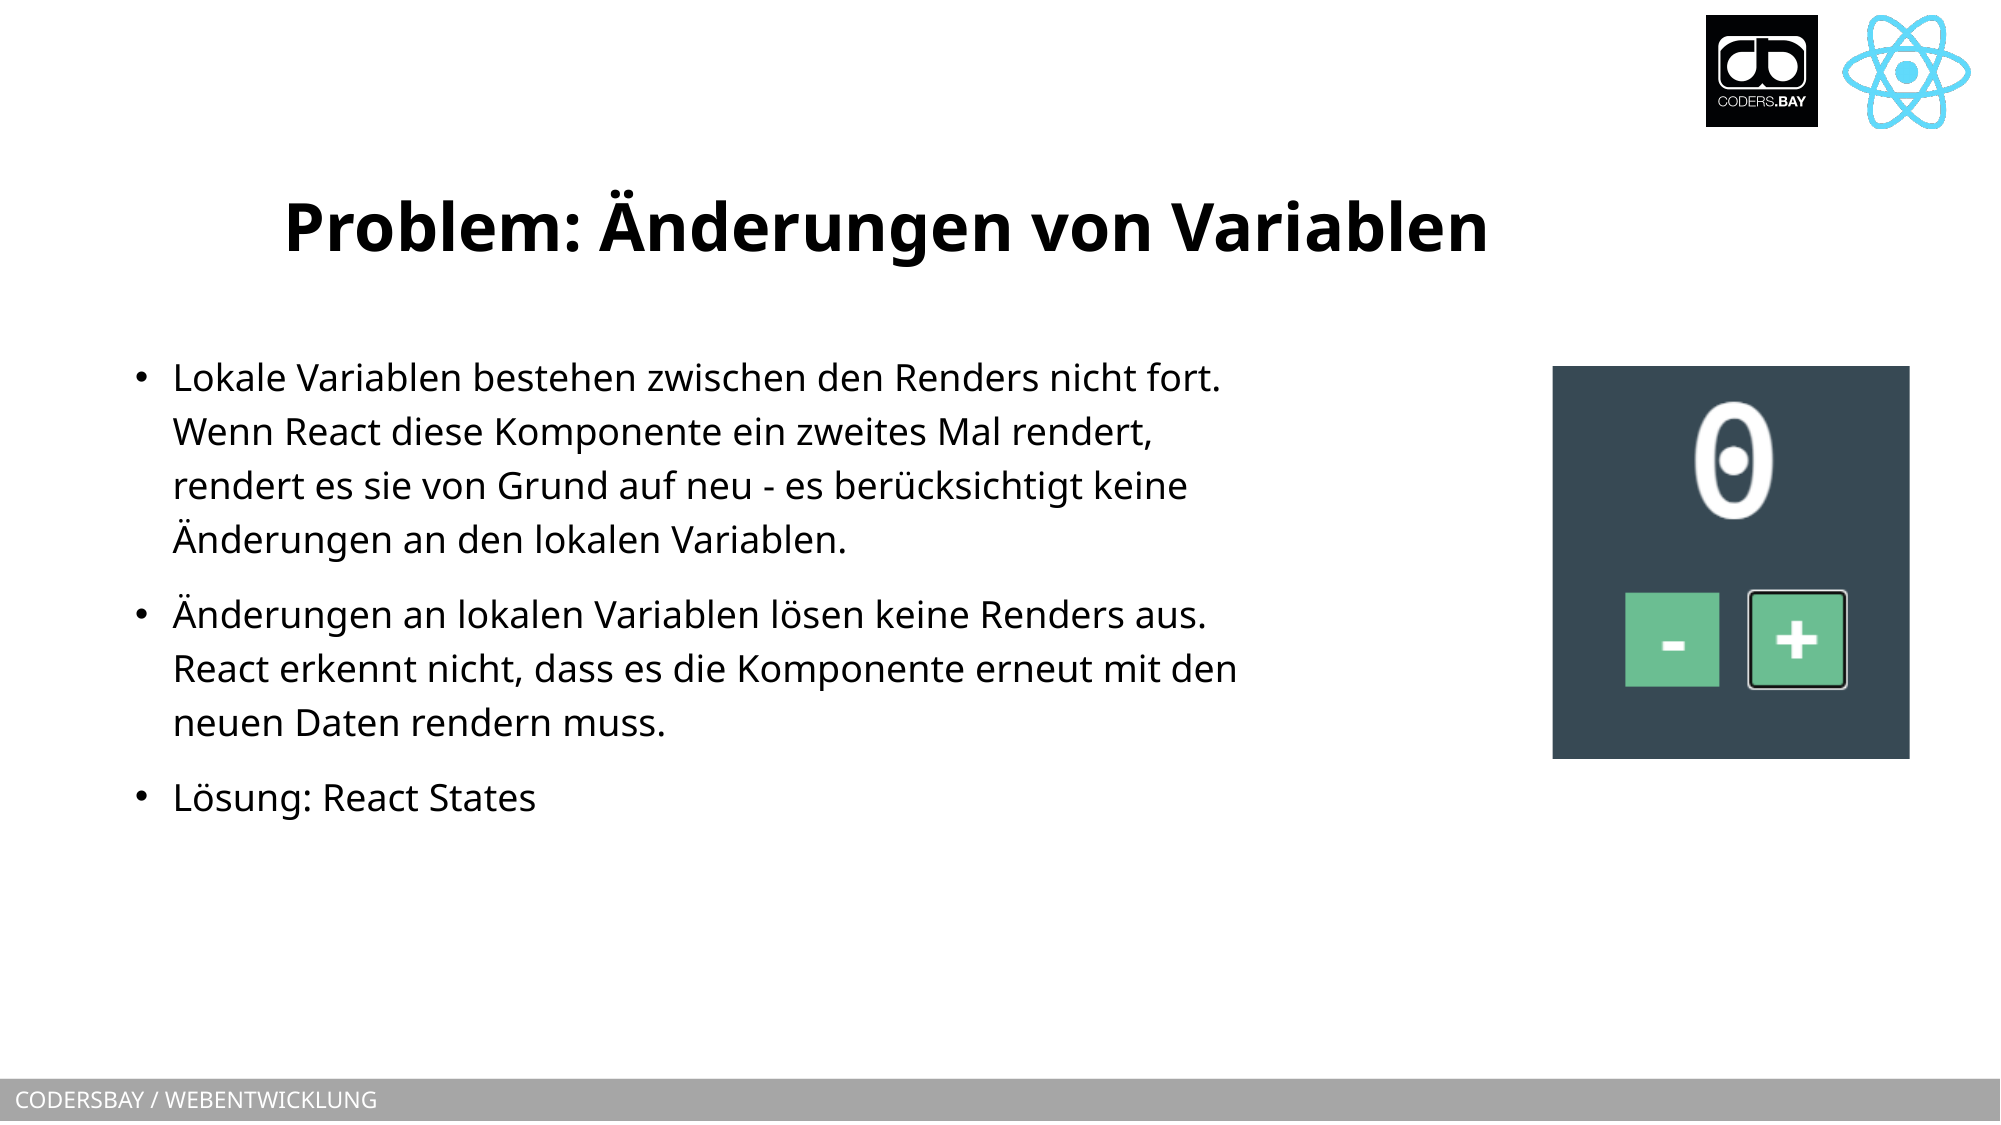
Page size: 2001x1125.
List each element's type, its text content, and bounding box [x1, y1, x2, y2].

list Lokale Variablen bestehen zwischen den Renders nicht fort. Wenn React diese Komponente ein zweites Mal rendert, rendert es sie von Grund auf neu - es berücksichtigt keine Änderungen an den lokalen Variablen. Änderungen an lokalen Variablen lösen keine Renders aus. React erkennt nicht, dass es die Komponente erneut mit den neuen Daten rendern muss. Lösung: React States [120, 337, 1310, 1017]
picture [1706, 15, 1818, 127]
title Problem: Änderungen von Variablen [268, 112, 1732, 338]
picture [1841, 15, 1972, 129]
picture [1552, 366, 1910, 759]
